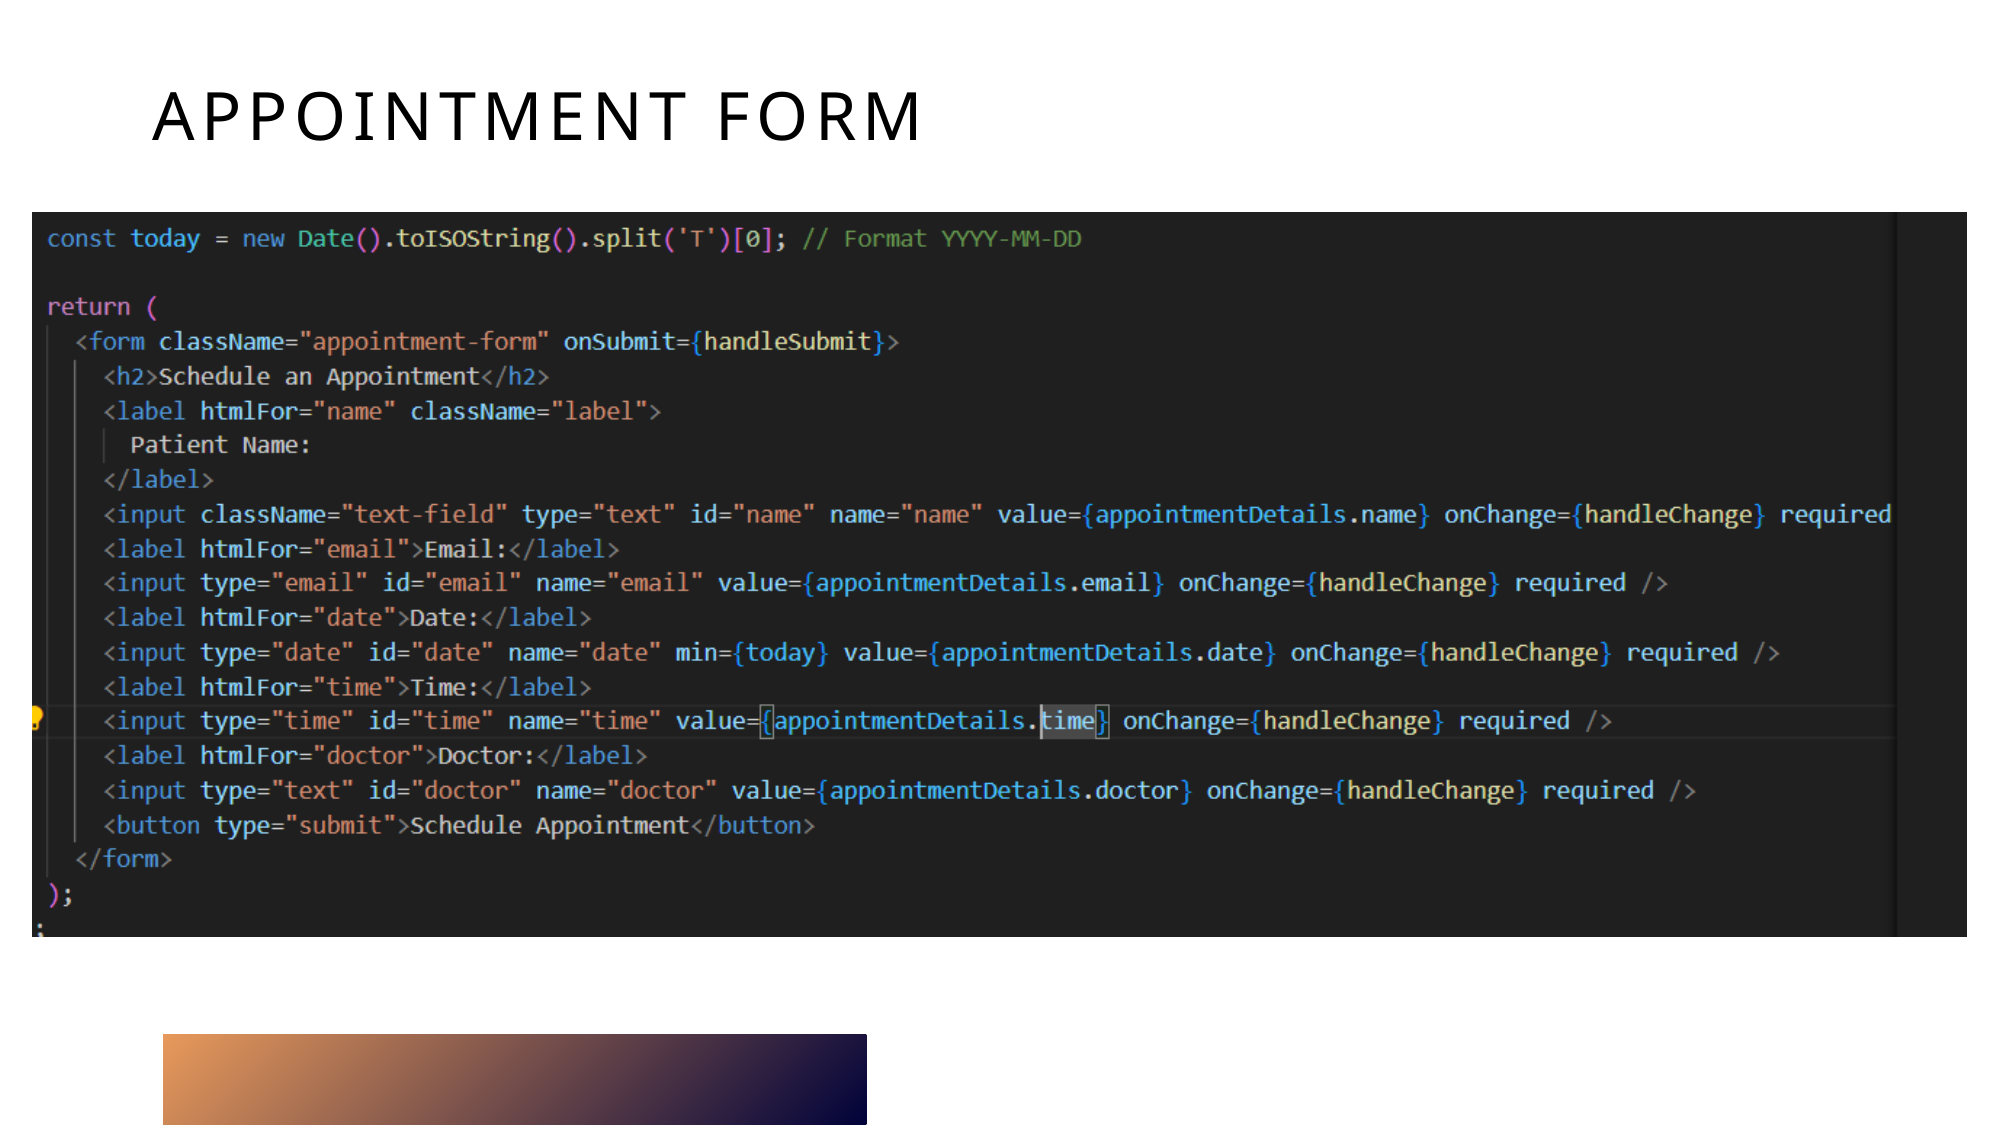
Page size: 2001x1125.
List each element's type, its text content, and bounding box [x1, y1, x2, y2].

title Appointment Form [137, 73, 1150, 163]
picture [31, 211, 1968, 938]
